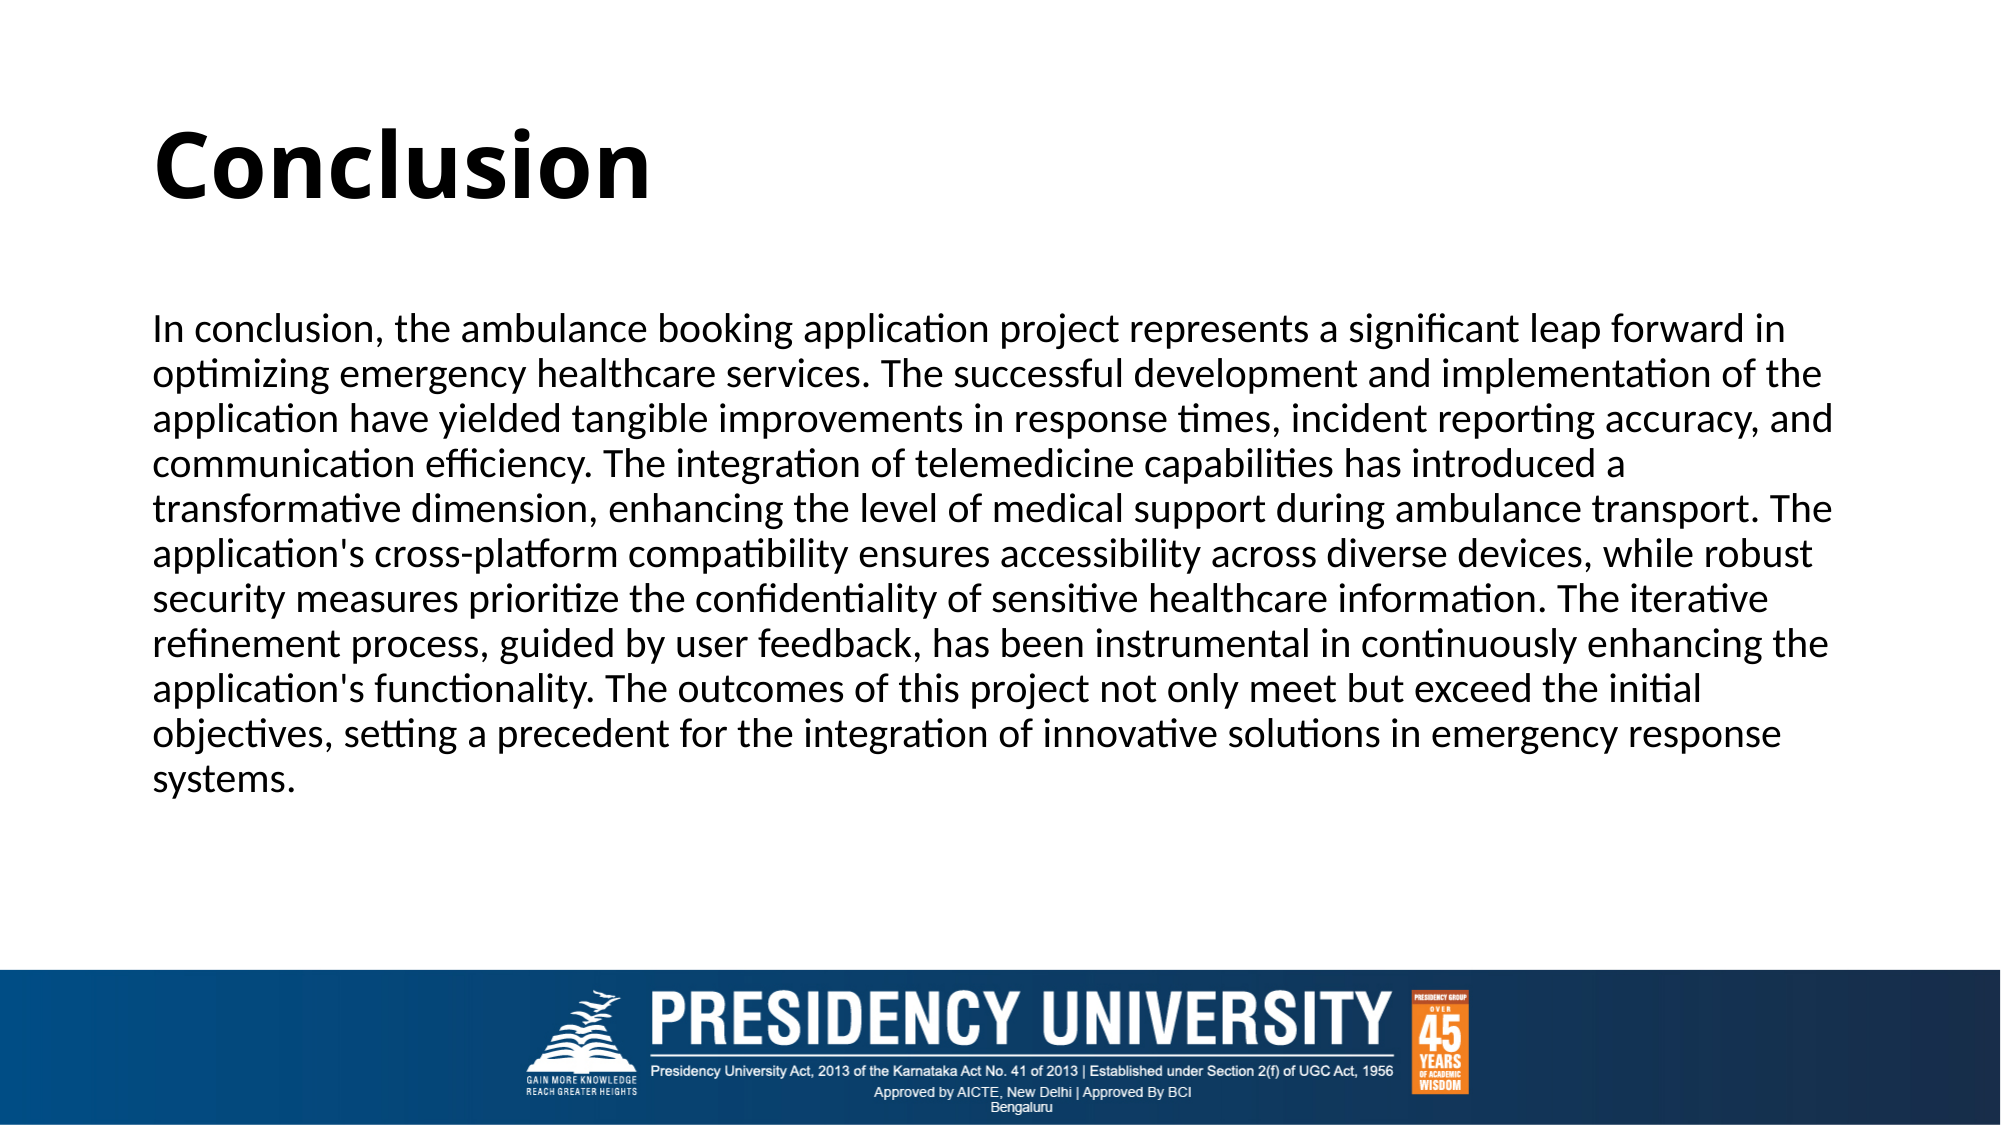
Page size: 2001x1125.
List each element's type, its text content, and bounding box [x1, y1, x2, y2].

title Conclusion [137, 59, 1863, 278]
picture [0, 0, 2001, 1125]
list In conclusion, the ambulance booking application project represents a significant leap forward in optimizing emergency healthcare services. The successful development and implementation of the application have yielded tangible improvements in response times, incident reporting accuracy, and communication efficiency. The integration of telemedicine capabilities has introduced a transformative dimension, enhancing the level of medical support during ambulance transport. The application's cross-platform compatibility ensures accessibility across diverse devices, while robust security measures prioritize the confidentiality of sensitive healthcare information. The iterative refinement process, guided by user feedback, has been instrumental in continuously enhancing the application's functionality. The outcomes of this project not only meet but exceed the initial objectives, setting a precedent for the integration of innovative solutions in emergency response systems. [137, 299, 1863, 1014]
